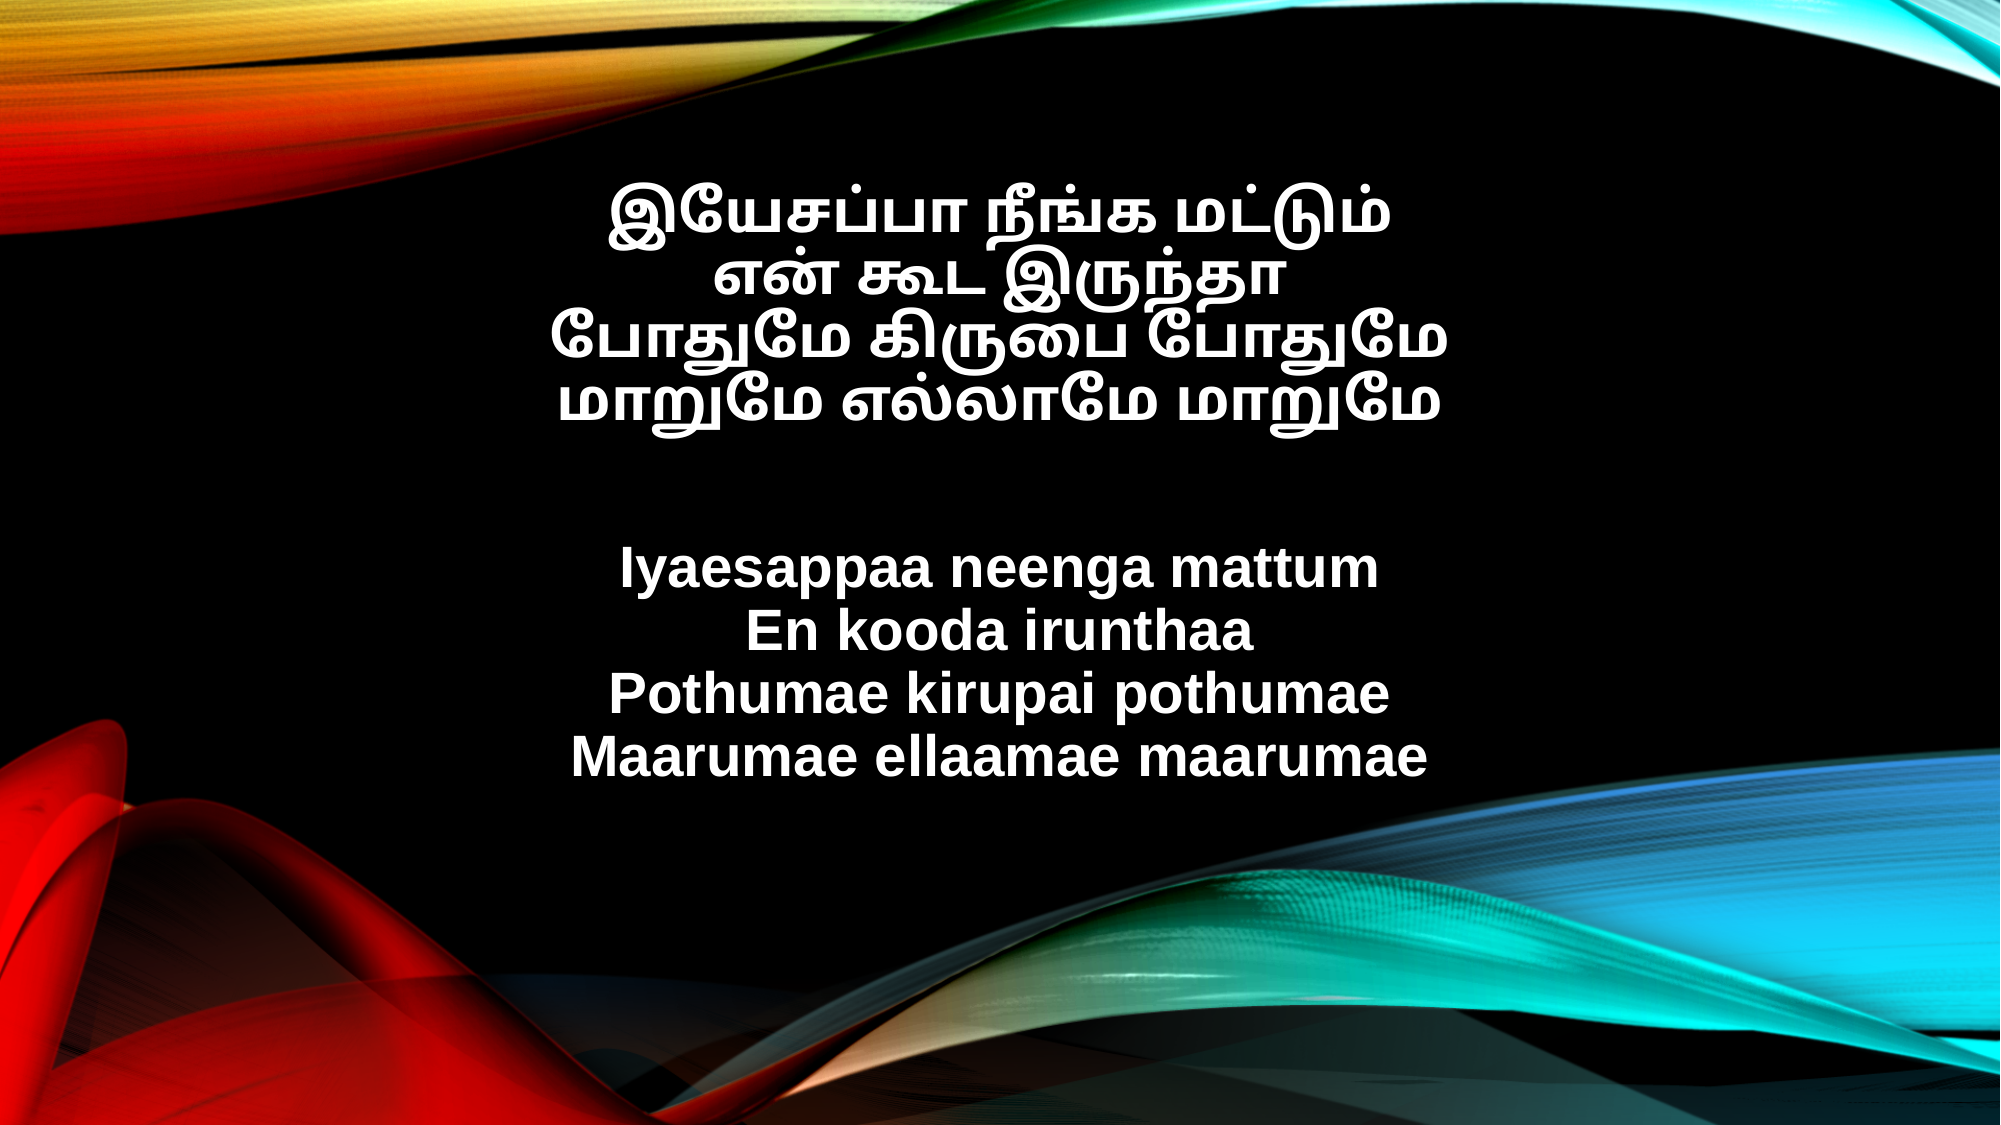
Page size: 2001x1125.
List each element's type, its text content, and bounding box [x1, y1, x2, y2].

subtitle இயேசப்பா நீங்க மட்டும் என் கூட இருந்தா போதுமே கிருபை போதுமே மாறுமே எல்லாமே மாறுமே Iyaesappaa neenga mattum En kooda irunthaa Pothumae kirupai pothumae Maarumae ellaamae maarumae [0, 0, 2000, 1125]
